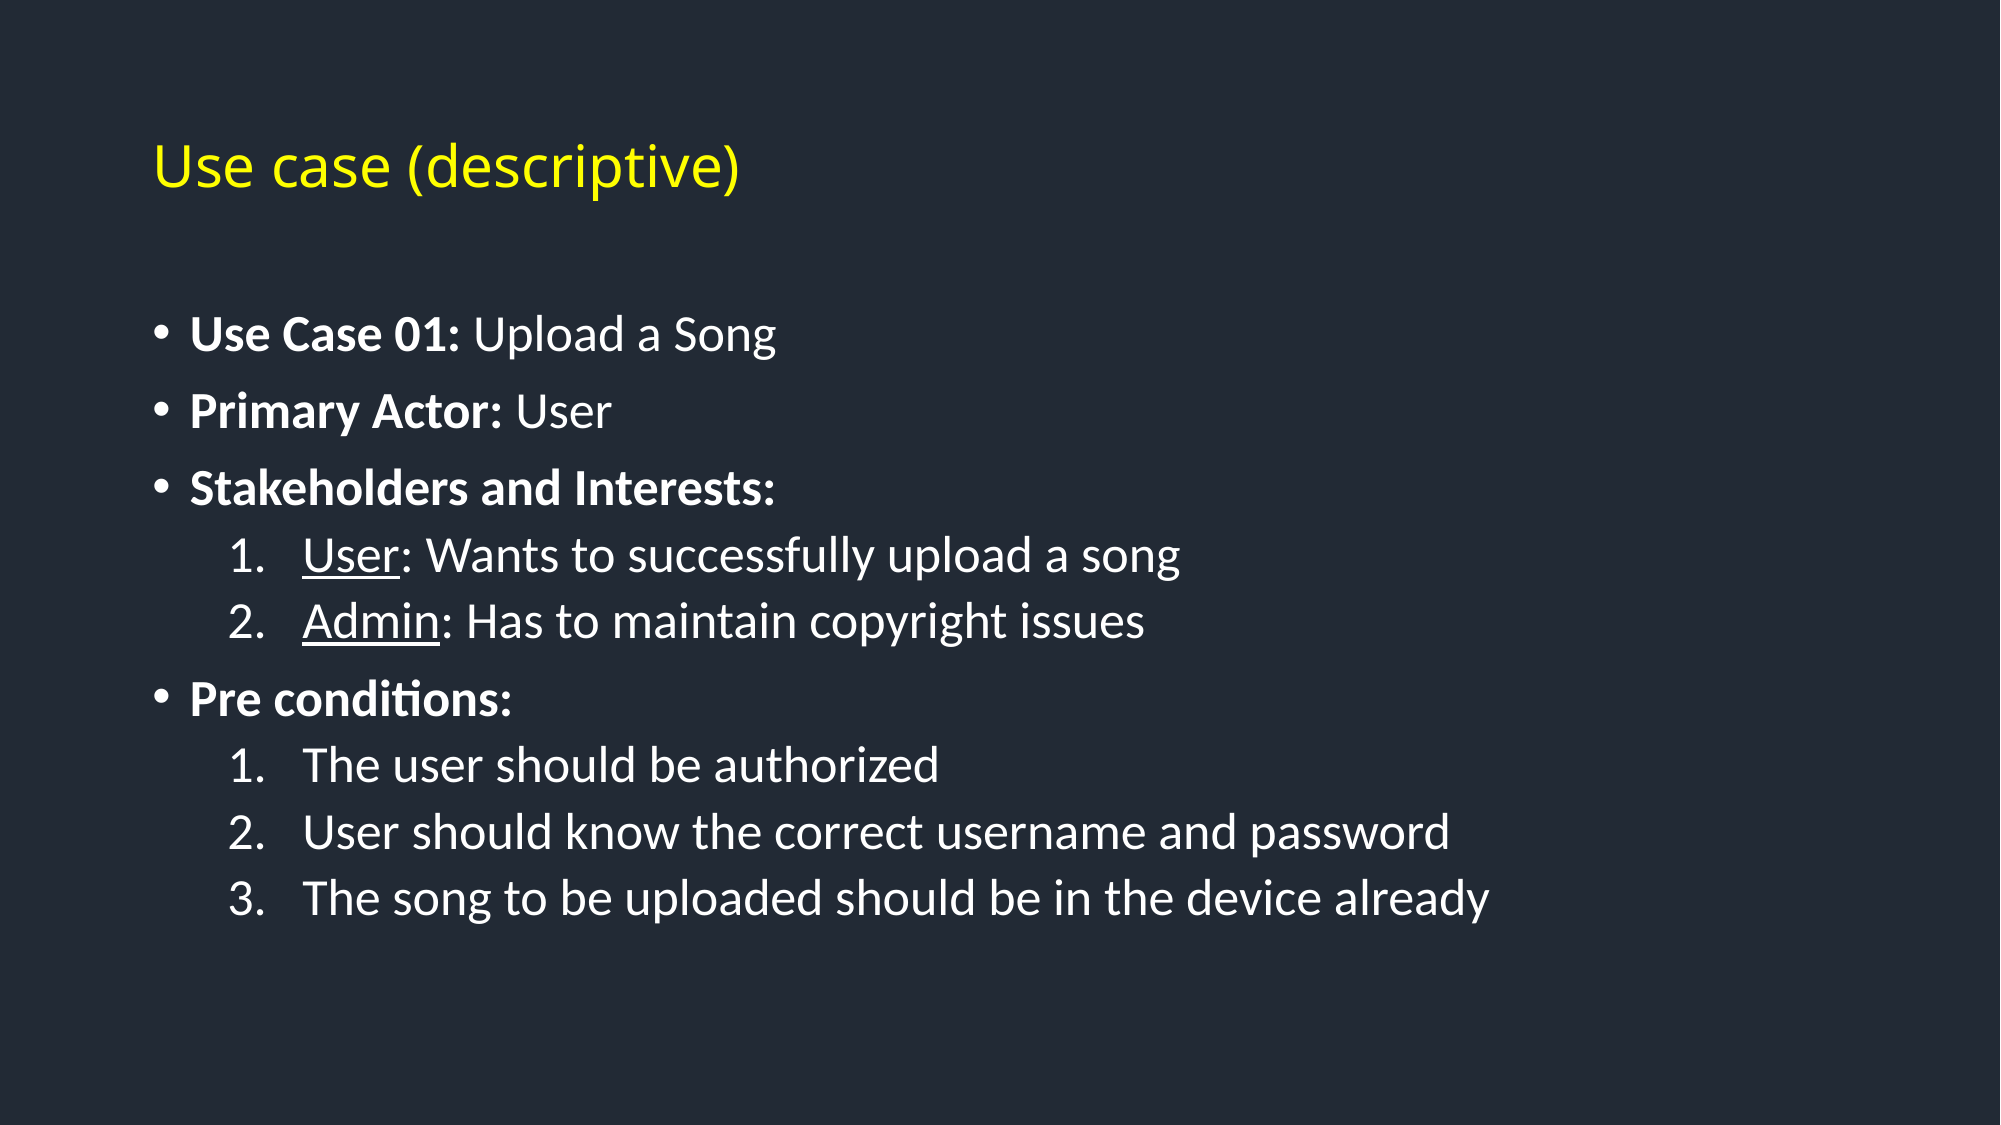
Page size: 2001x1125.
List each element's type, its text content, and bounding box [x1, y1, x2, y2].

title Use case (descriptive) [137, 59, 1863, 278]
list Use Case 01: Upload a Song Primary Actor: User Stakeholders and Interests: User: Wants to successfully upload a song Admin: Has to maintain copyright issues Pre conditions: The user should be authorized User should know the correct username and password The song to be uploaded should be in the device already [137, 299, 1863, 1014]
